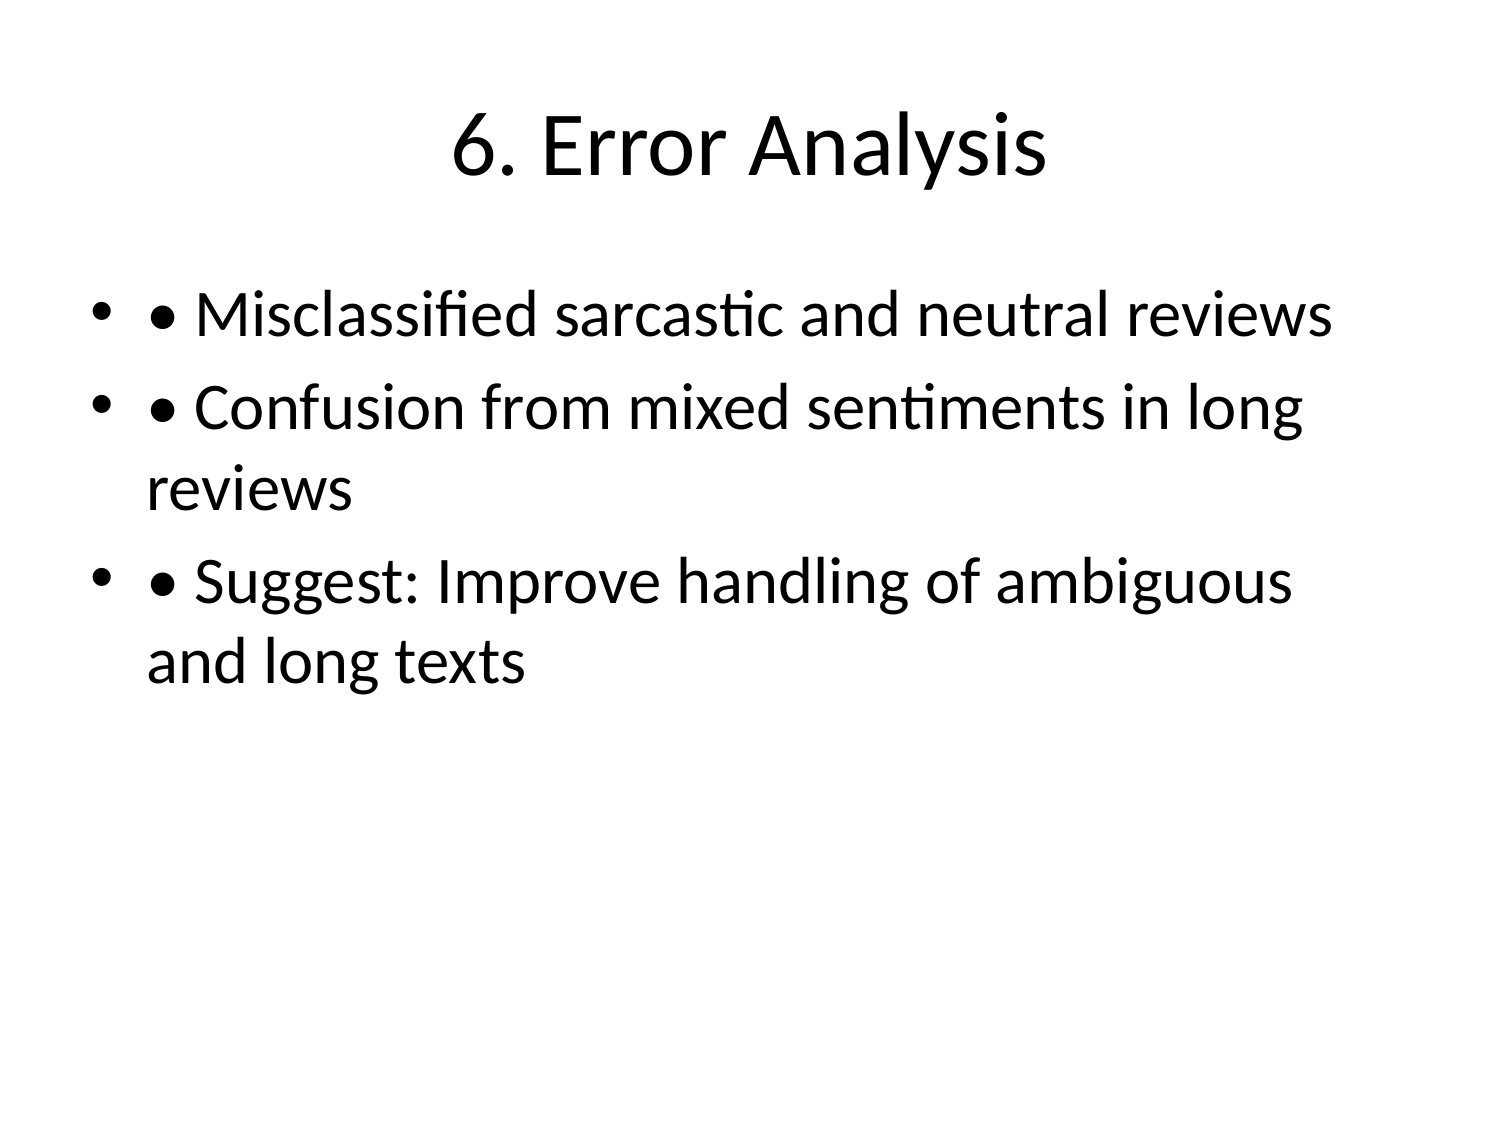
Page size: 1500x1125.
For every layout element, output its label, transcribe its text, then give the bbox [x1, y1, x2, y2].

title 6. Error Analysis [75, 45, 1425, 233]
list • Misclassified sarcastic and neutral reviews • Confusion from mixed sentiments in long reviews • Suggest: Improve handling of ambiguous and long texts [75, 262, 1425, 1005]
